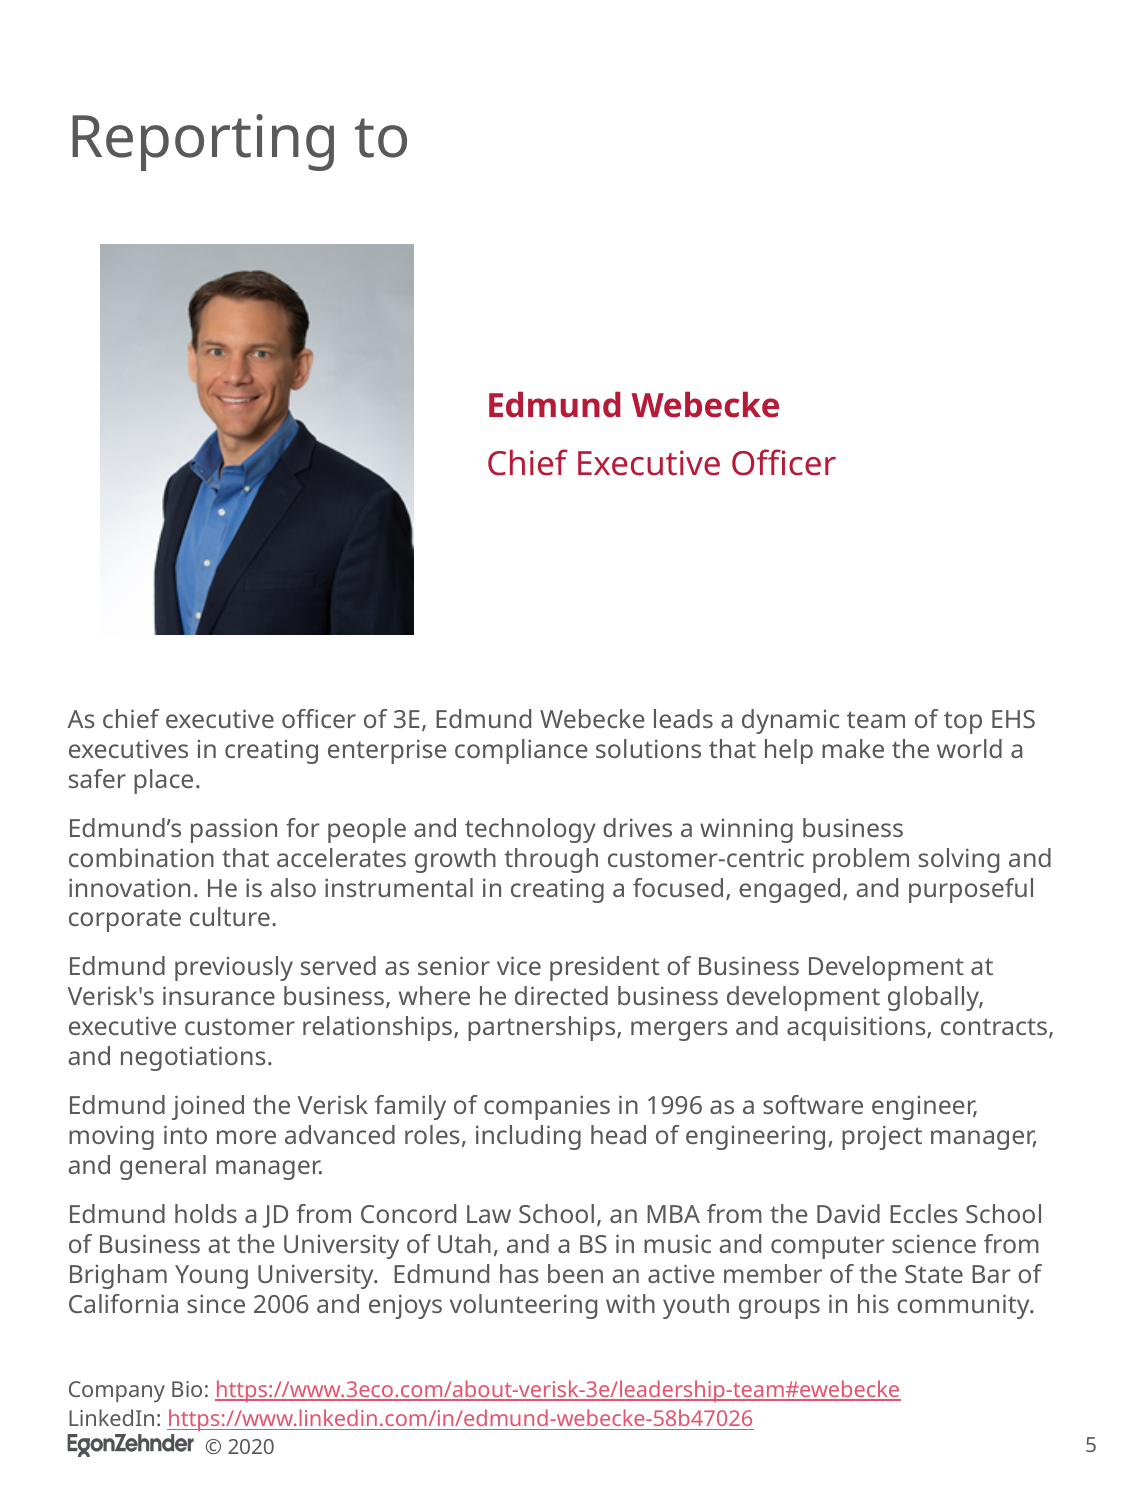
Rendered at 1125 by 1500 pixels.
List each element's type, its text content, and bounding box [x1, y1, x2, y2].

title Reporting to [67, 98, 1061, 189]
list As chief executive officer of 3E, Edmund Webecke leads a dynamic team of top EHS executives in creating enterprise compliance solutions that help make the world a safer place. Edmund’s passion for people and technology drives a winning business combination that accelerates growth through customer-centric problem solving and innovation. He is also instrumental in creating a focused, engaged, and purposeful corporate culture. Edmund previously served as senior vice president of Business Development at Verisk's insurance business, where he directed business development globally, executive customer relationships, partnerships, mergers and acquisitions, contracts, and negotiations. Edmund joined the Verisk family of companies in 1996 as a software engineer, moving into more advanced roles, including head of engineering, project manager, and general manager. Edmund holds a JD from Concord Law School, an MBA from the David Eccles School of Business at the University of Utah, and a BS in music and computer science from Brigham Young University. Edmund has been an active member of the State Bar of California since 2006 and enjoys volunteering with youth groups in his community. Company Bio: https://www.3eco.com/about-verisk-3e/leadership-team#ewebecke LinkedIn: https://www.linkedin.com/in/edmund-webecke-58b47026 [67, 703, 1061, 1377]
picture [100, 244, 414, 636]
text_box Edmund Webecke Chief Executive Officer [486, 383, 1061, 496]
